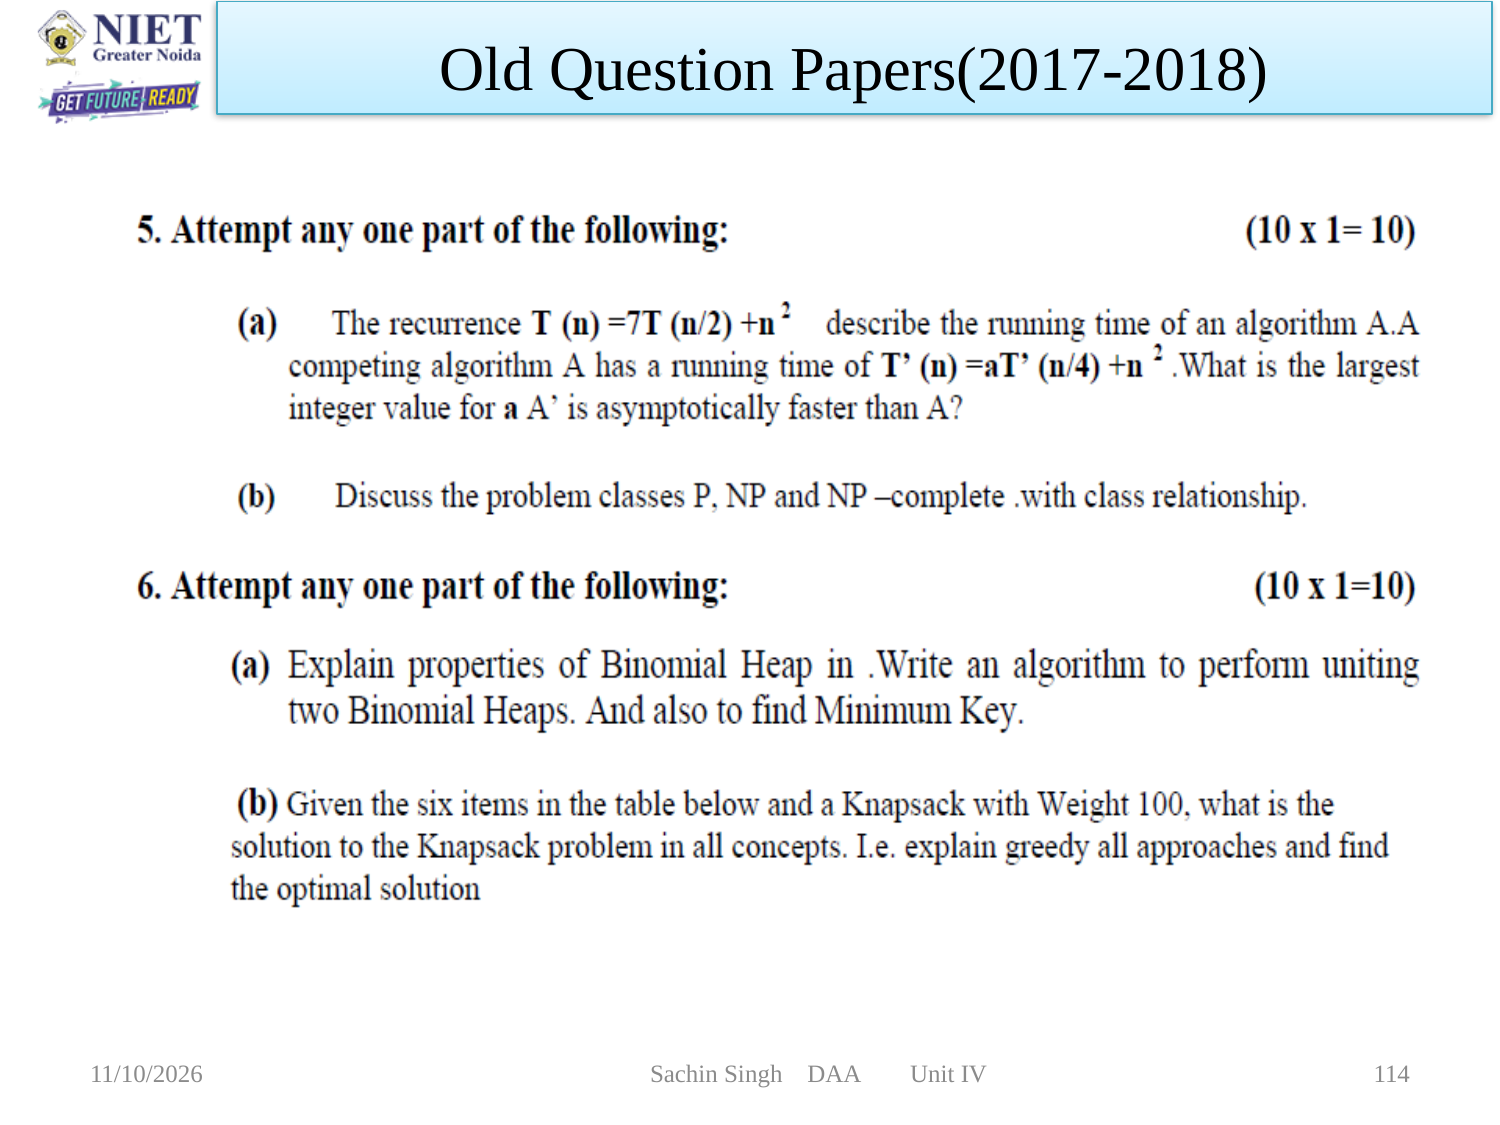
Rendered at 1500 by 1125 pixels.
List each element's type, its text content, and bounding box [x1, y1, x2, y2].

footer Sachin Singh DAA Unit IV [362, 1042, 1074, 1103]
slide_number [75, 1042, 362, 1103]
text_box Old Question Papers(2017-2018) [239, 1, 1493, 115]
picture [37, 212, 1488, 913]
slide_number 114 [1074, 1042, 1425, 1103]
picture [0, 0, 238, 135]
